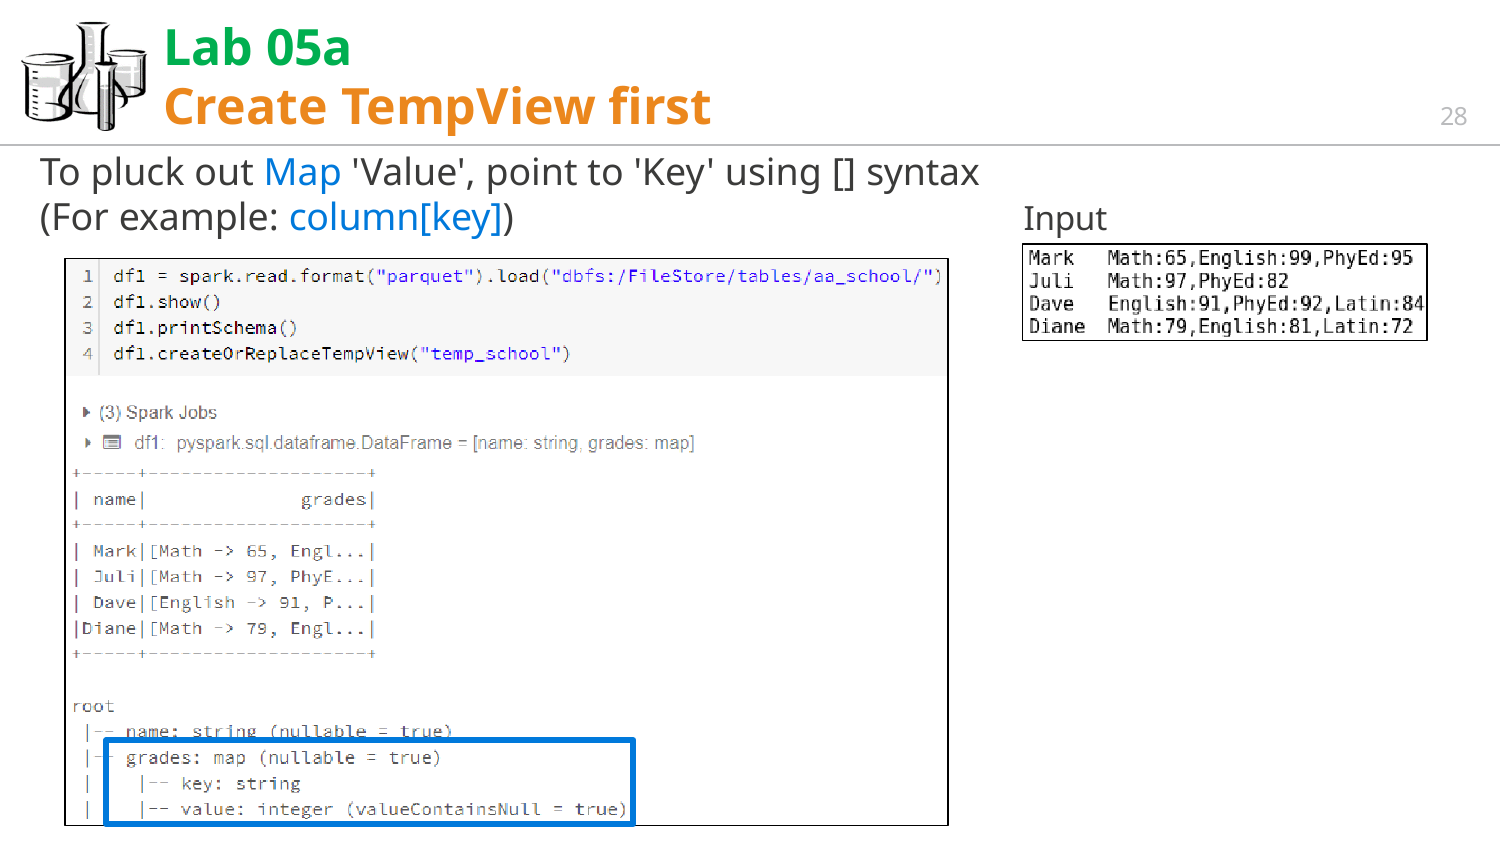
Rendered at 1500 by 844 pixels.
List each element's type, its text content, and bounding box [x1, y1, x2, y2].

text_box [1021, 242, 1429, 342]
title Lab 05a Create TempView first [38, 15, 1370, 159]
text_box 28 [1437, 97, 1471, 130]
text_box To pluck out Map 'Value', point to 'Key' using [] syntax (For example: column[key]) [37, 146, 1008, 239]
picture [21, 20, 150, 131]
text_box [63, 257, 949, 828]
text_box Input [1021, 194, 1109, 237]
